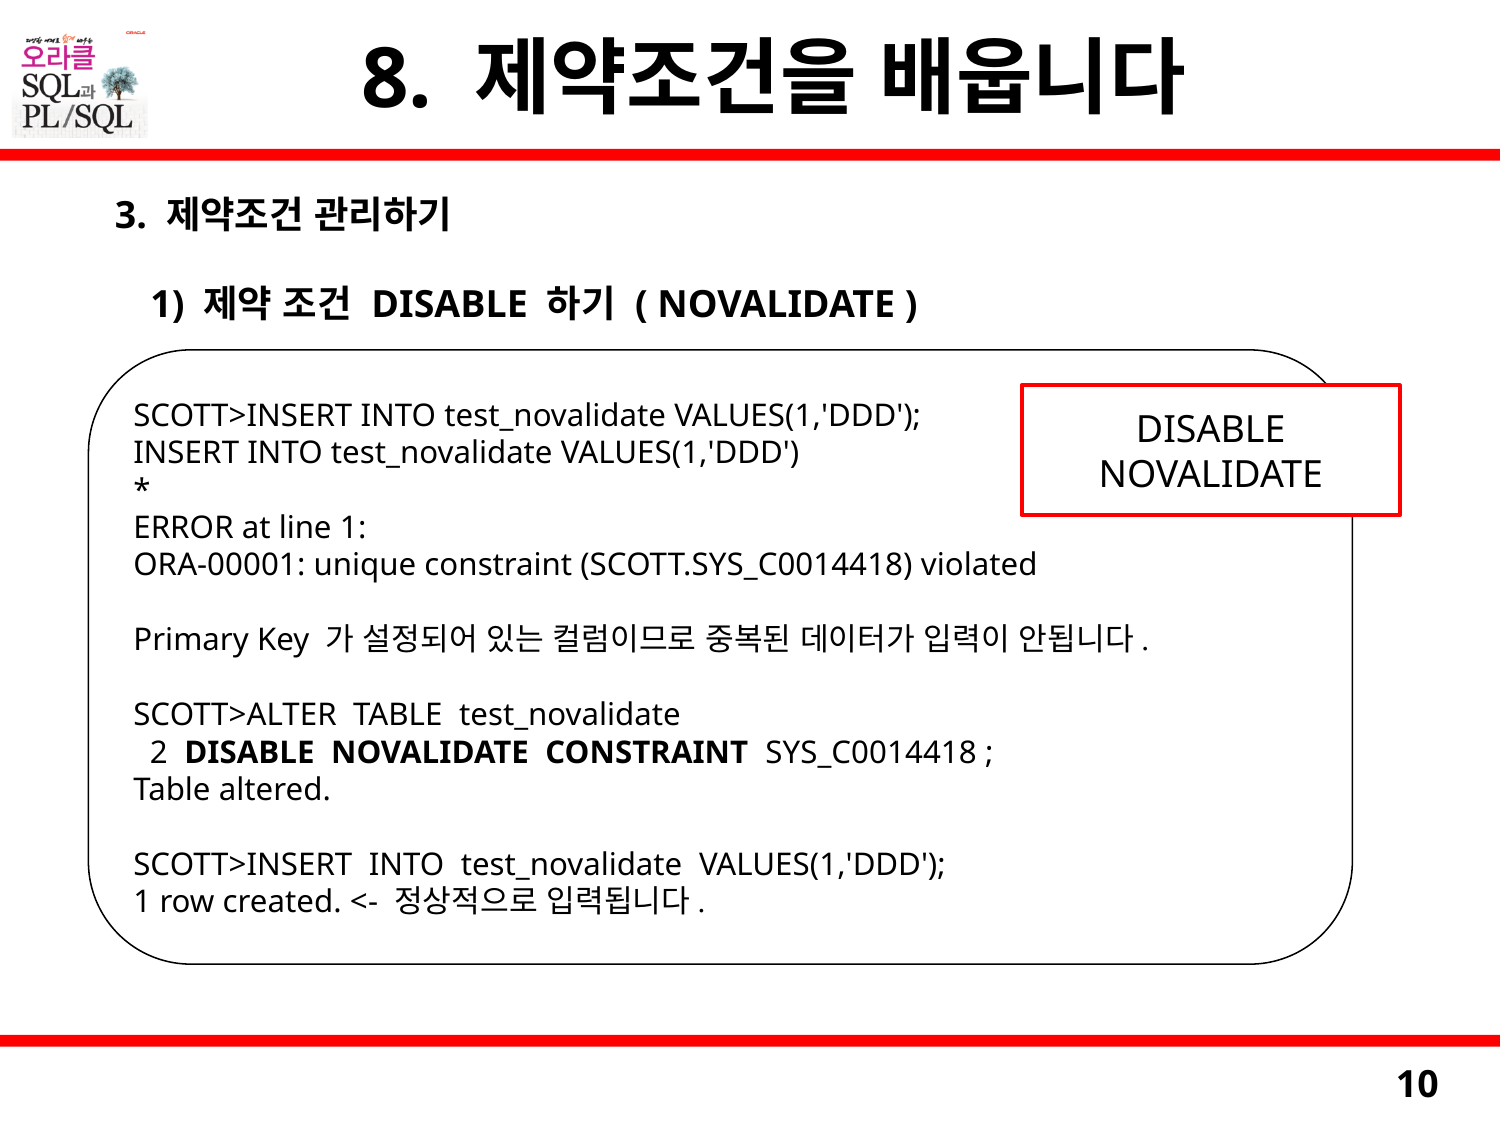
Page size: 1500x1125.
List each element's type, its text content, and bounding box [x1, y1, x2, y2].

text_box 8. 제약조건을 배웁니다 [204, 0, 1343, 151]
text_box SCOTT>INSERT INTO test_novalidate VALUES(1,'DDD'); INSERT INTO test_novalidate VALUES(1,'DDD') * ERROR at line 1: ORA-00001: unique constraint (SCOTT.SYS_C0014418) violated Primary Key 가 설정되어 있는 컬럼이므로 중복된 데이터가 입력이 안됩니다. SCOTT>ALTER TABLE test_novalidate 2 DISABLE NOVALIDATE CONSTRAINT SYS_C0014418 ; Table altered. SCOTT>INSERT INTO test_novalidate VALUES(1,'DDD'); 1 row created. <- 정상적으로 입력됩니다. [88, 349, 1353, 965]
text_box 1) 제약 조건 DISABLE 하기 ( NOVALIDATE ) [134, 253, 1425, 352]
text_box 10 [1362, 1056, 1473, 1108]
picture [11, 19, 148, 138]
text_box [0, 1033, 1500, 1049]
text_box 3. 제약조건 관리하기 [98, 159, 1118, 269]
text_box [0, 147, 1500, 163]
text_box DISABLE NOVALIDATE [1020, 383, 1402, 517]
